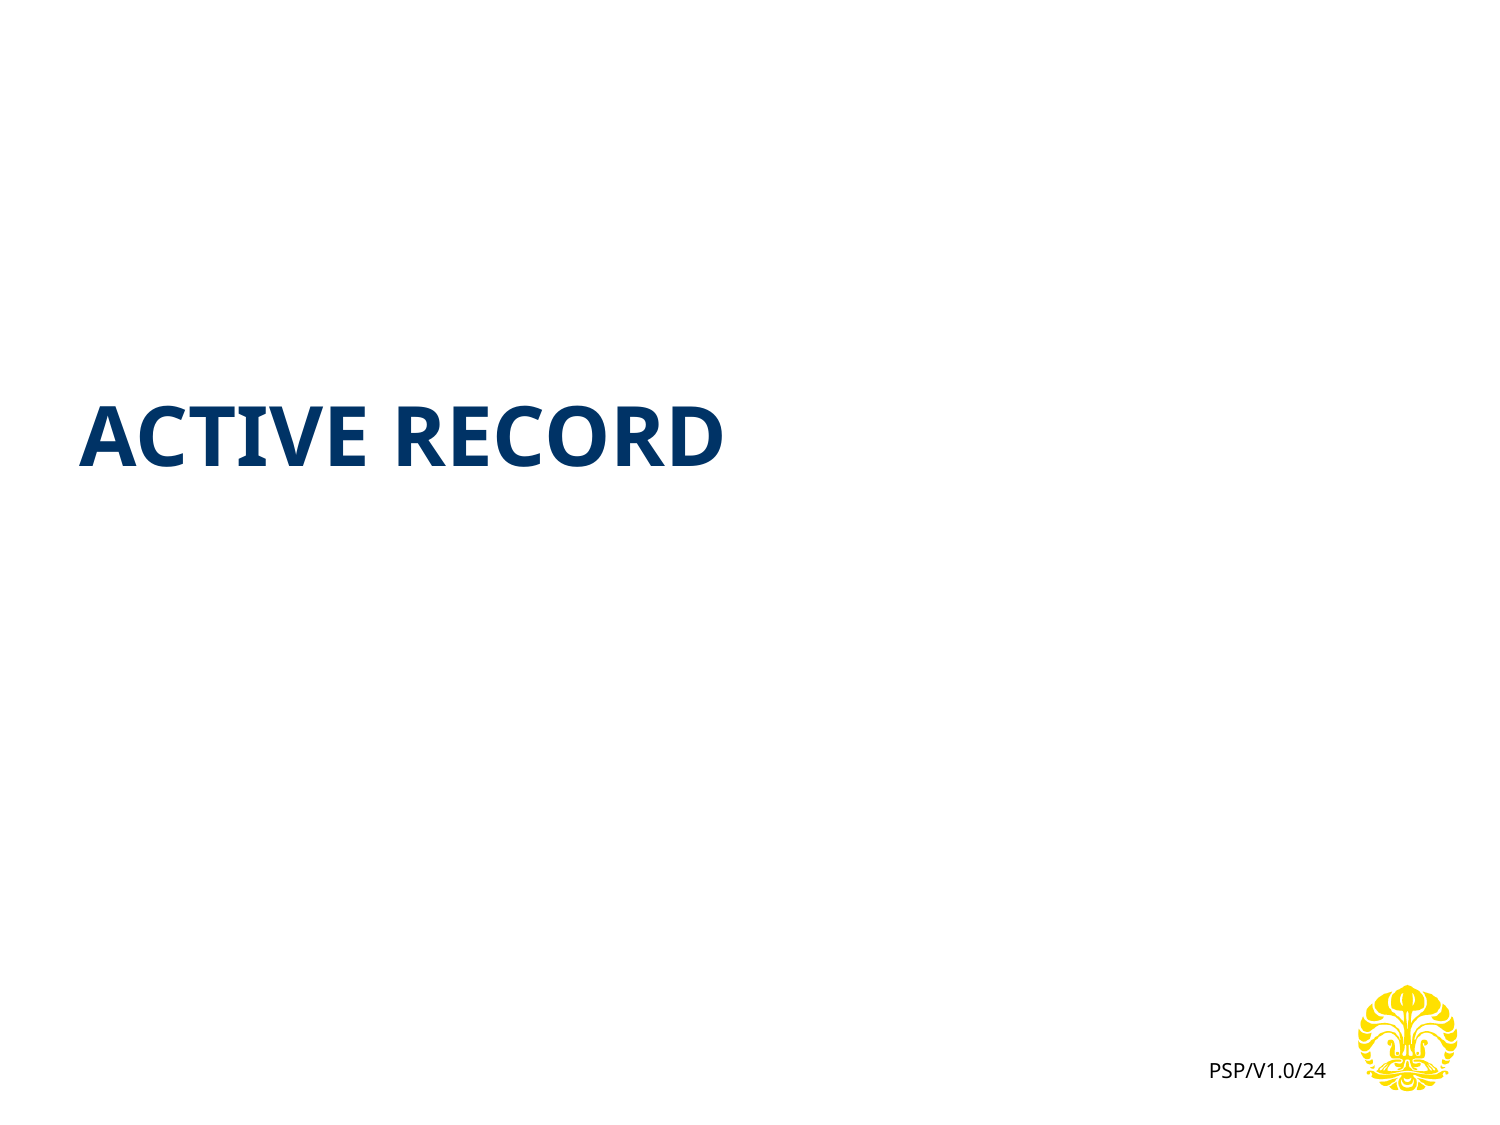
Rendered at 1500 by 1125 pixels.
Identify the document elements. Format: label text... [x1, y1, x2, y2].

title Active Record [64, 374, 1340, 491]
